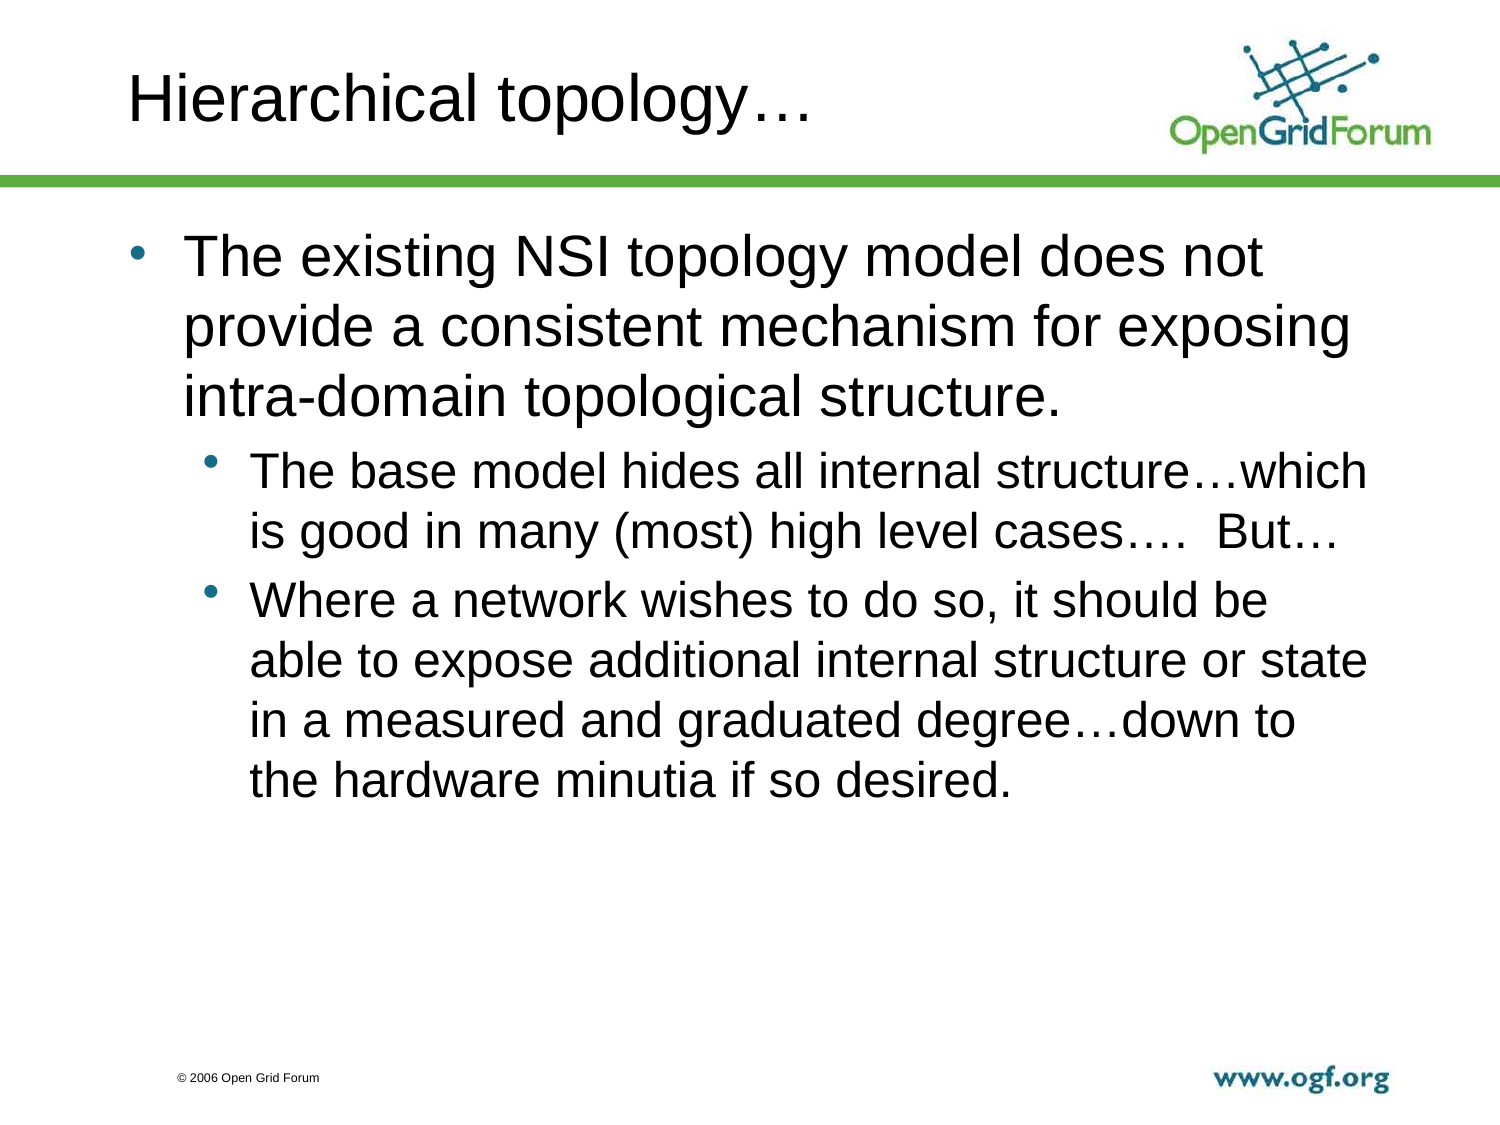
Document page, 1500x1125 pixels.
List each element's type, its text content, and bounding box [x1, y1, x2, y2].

title Hierarchical topology… [112, 24, 1388, 165]
picture [0, 0, 1500, 174]
list The existing NSI topology model does not provide a consistent mechanism for exposing intra-domain topological structure. The base model hides all internal structure…which is good in many (most) high level cases…. But… Where a network wishes to do so, it should be able to expose additional internal structure or state in a measured and graduated degree…down to the hardware minutia if so desired. [112, 210, 1388, 997]
picture [0, 188, 1500, 1125]
